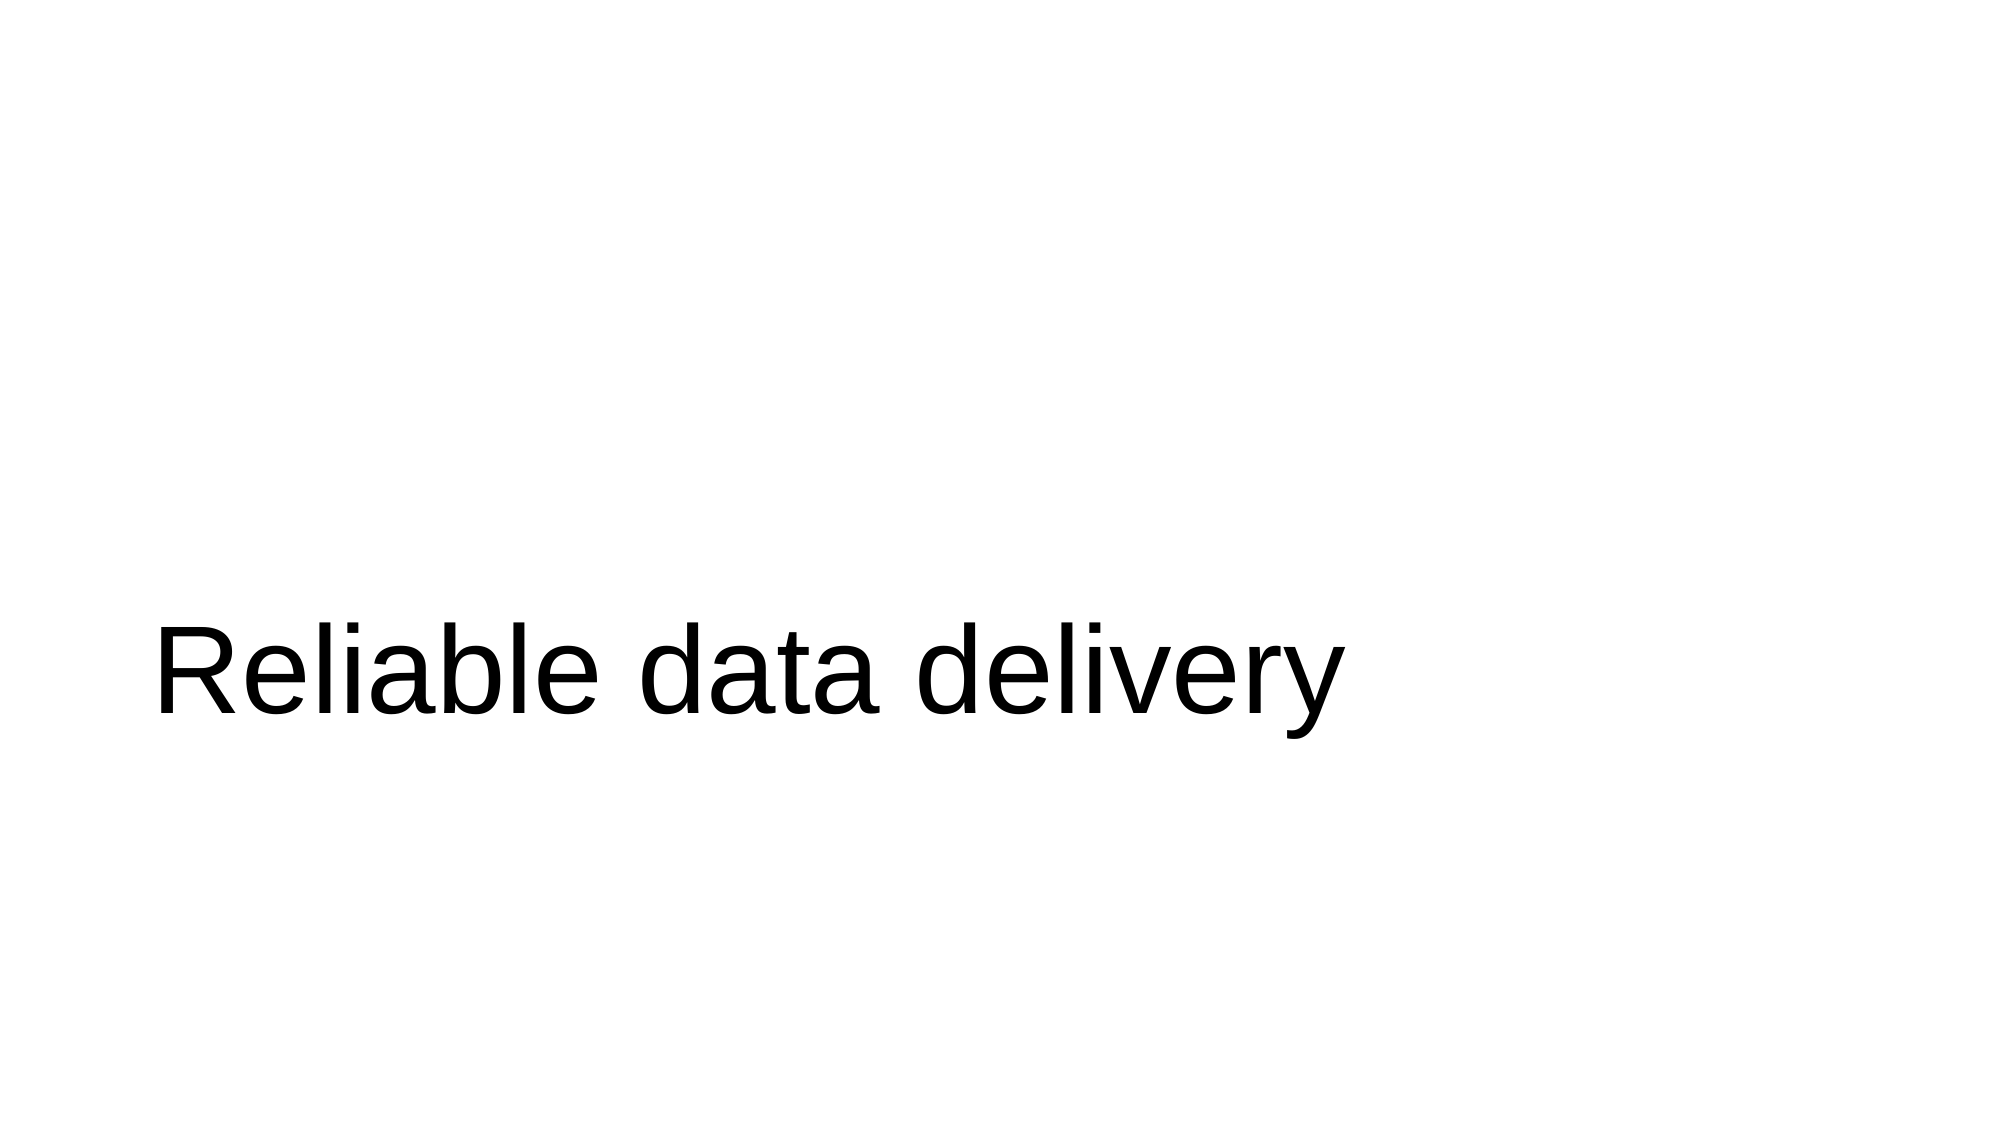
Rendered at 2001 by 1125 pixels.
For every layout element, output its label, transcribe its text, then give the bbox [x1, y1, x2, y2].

title Reliable data delivery [136, 280, 1862, 749]
